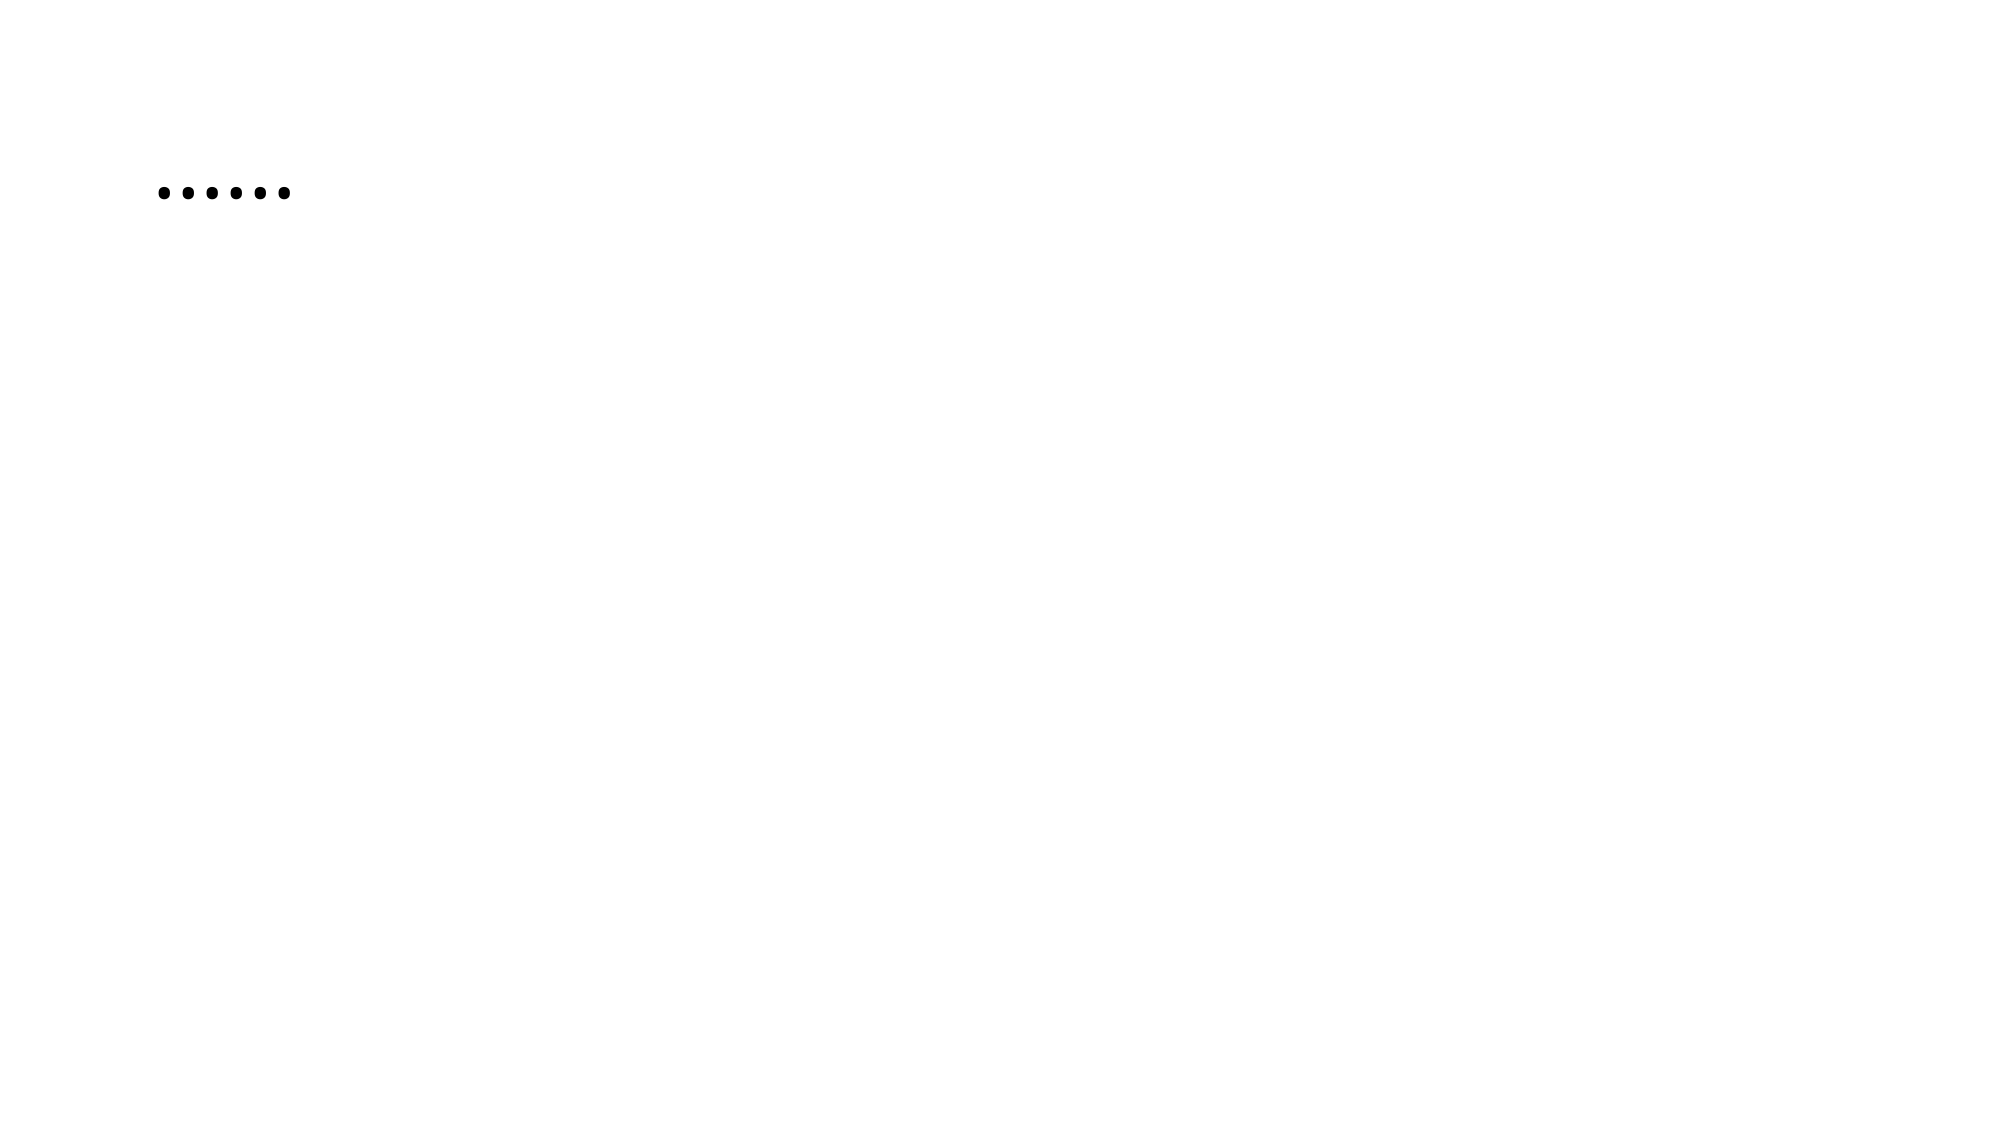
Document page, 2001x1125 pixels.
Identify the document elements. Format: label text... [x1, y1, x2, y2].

title …… [137, 59, 1863, 278]
